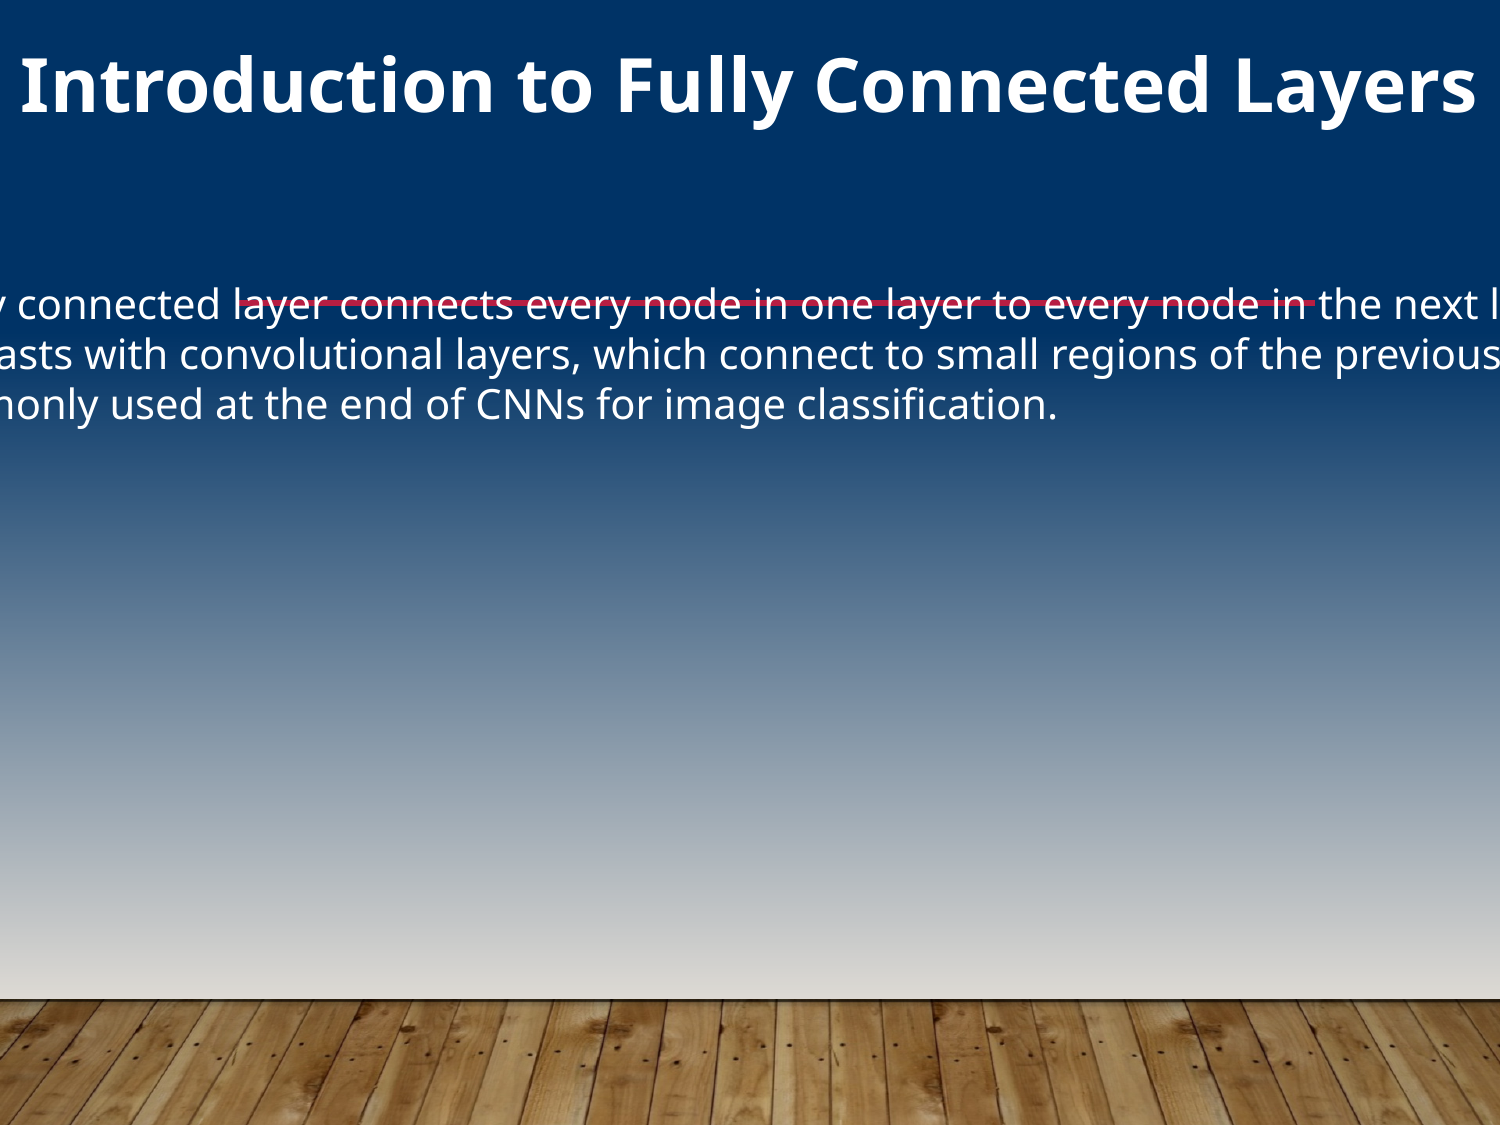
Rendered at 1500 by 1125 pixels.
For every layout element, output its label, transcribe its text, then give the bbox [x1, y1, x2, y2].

text_box Introduction to Fully Connected Layers [6, 29, 1494, 135]
text_box A fully connected layer connects every node in one layer to every node in the next layer. Contrasts with convolutional layers, which connect to small regions of the previous layer. Commonly used at the end of CNNs for image classification. [0, 224, 1500, 435]
picture [0, 999, 1500, 1125]
